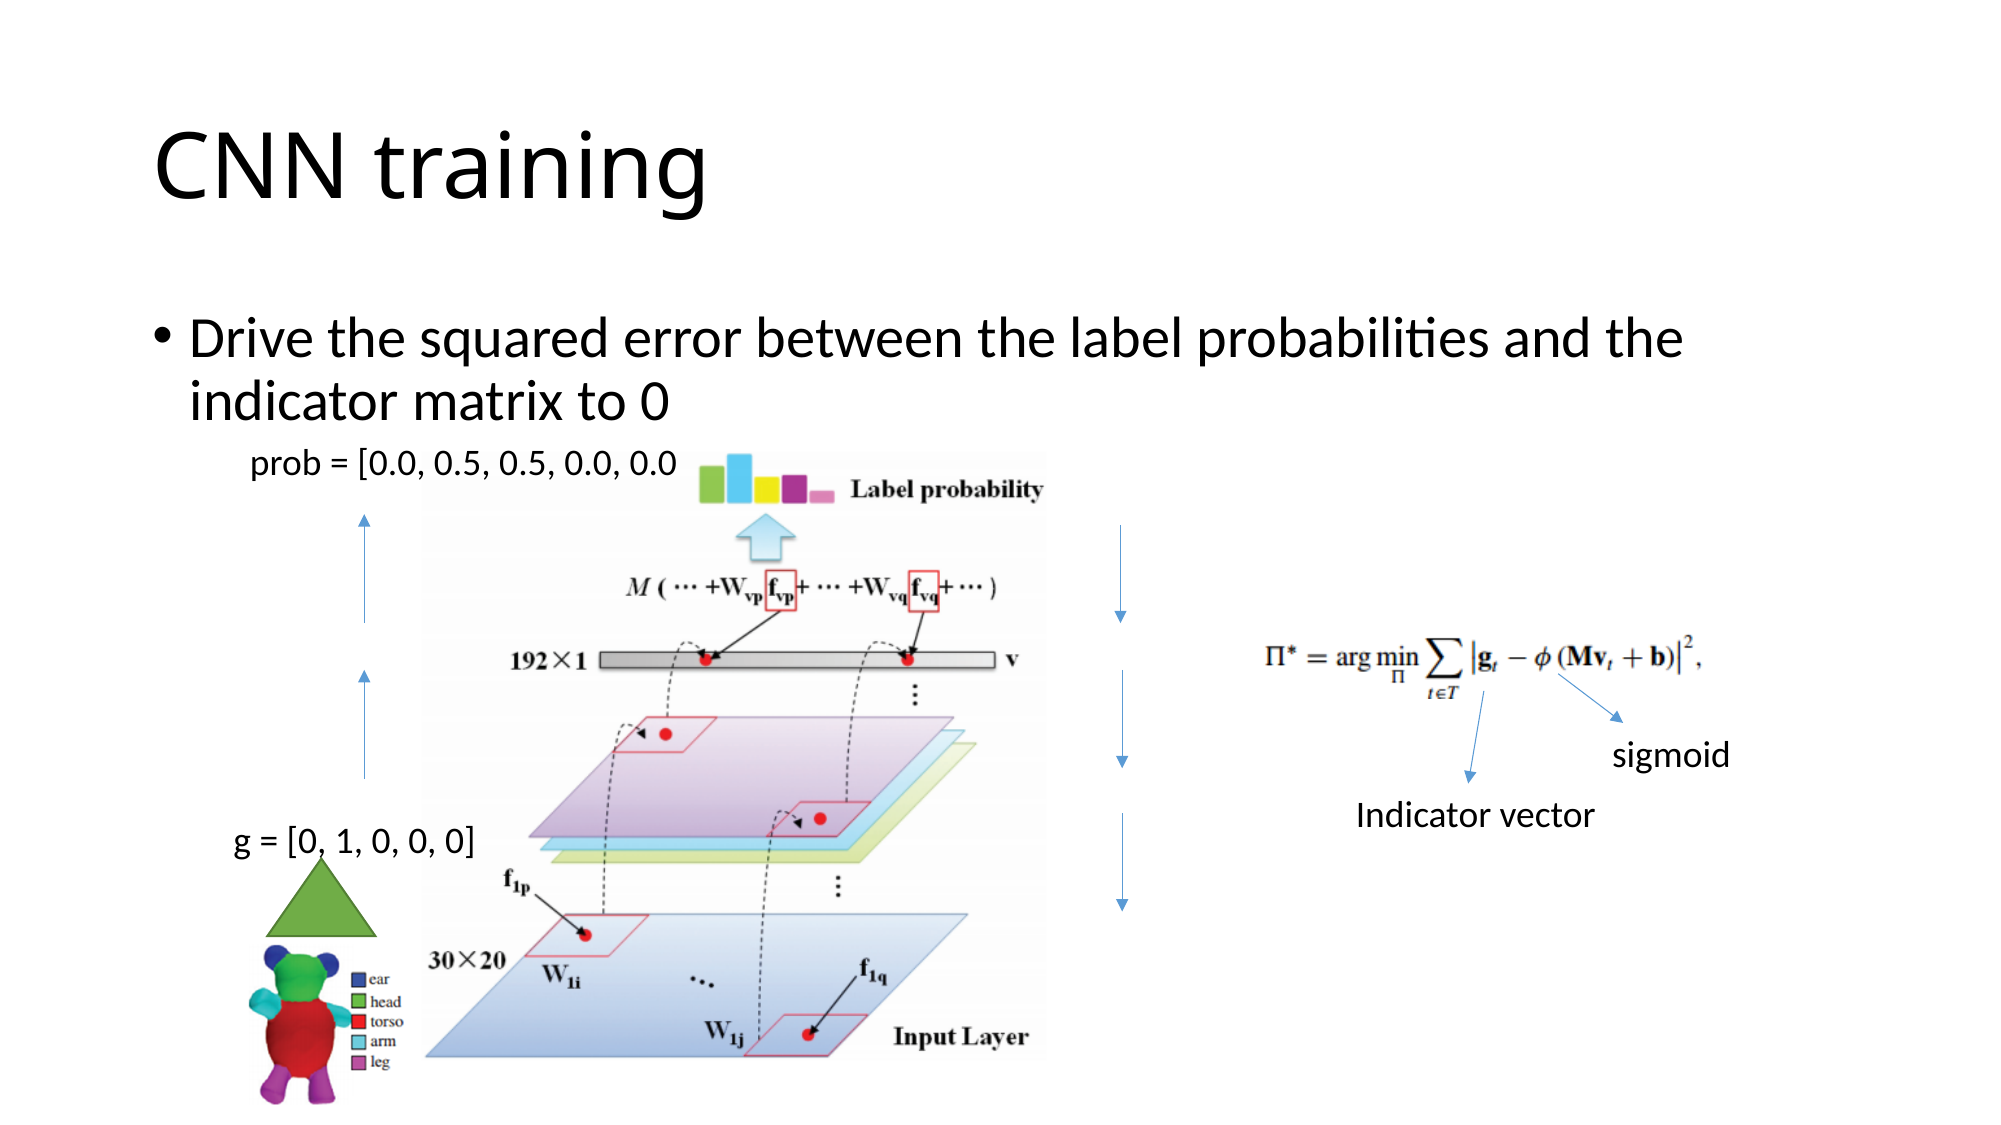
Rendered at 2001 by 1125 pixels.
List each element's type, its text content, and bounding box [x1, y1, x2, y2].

picture [237, 430, 1071, 1110]
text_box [1468, 690, 1484, 784]
title CNN training [137, 59, 1863, 278]
picture [1146, 621, 1721, 699]
text_box Indicator vector [1341, 782, 1611, 843]
text_box g = [0, 1, 0, 0, 0] [218, 808, 382, 869]
list Drive the squared error between the label probabilities and the indicator matrix to 0 [137, 299, 1863, 1014]
text_box [265, 869, 378, 938]
text_box sigmoid [1597, 722, 1747, 783]
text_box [1558, 673, 1624, 723]
text_box prob = [0.0, 0.5, 0.5, 0.0, 0.0 [235, 430, 382, 490]
